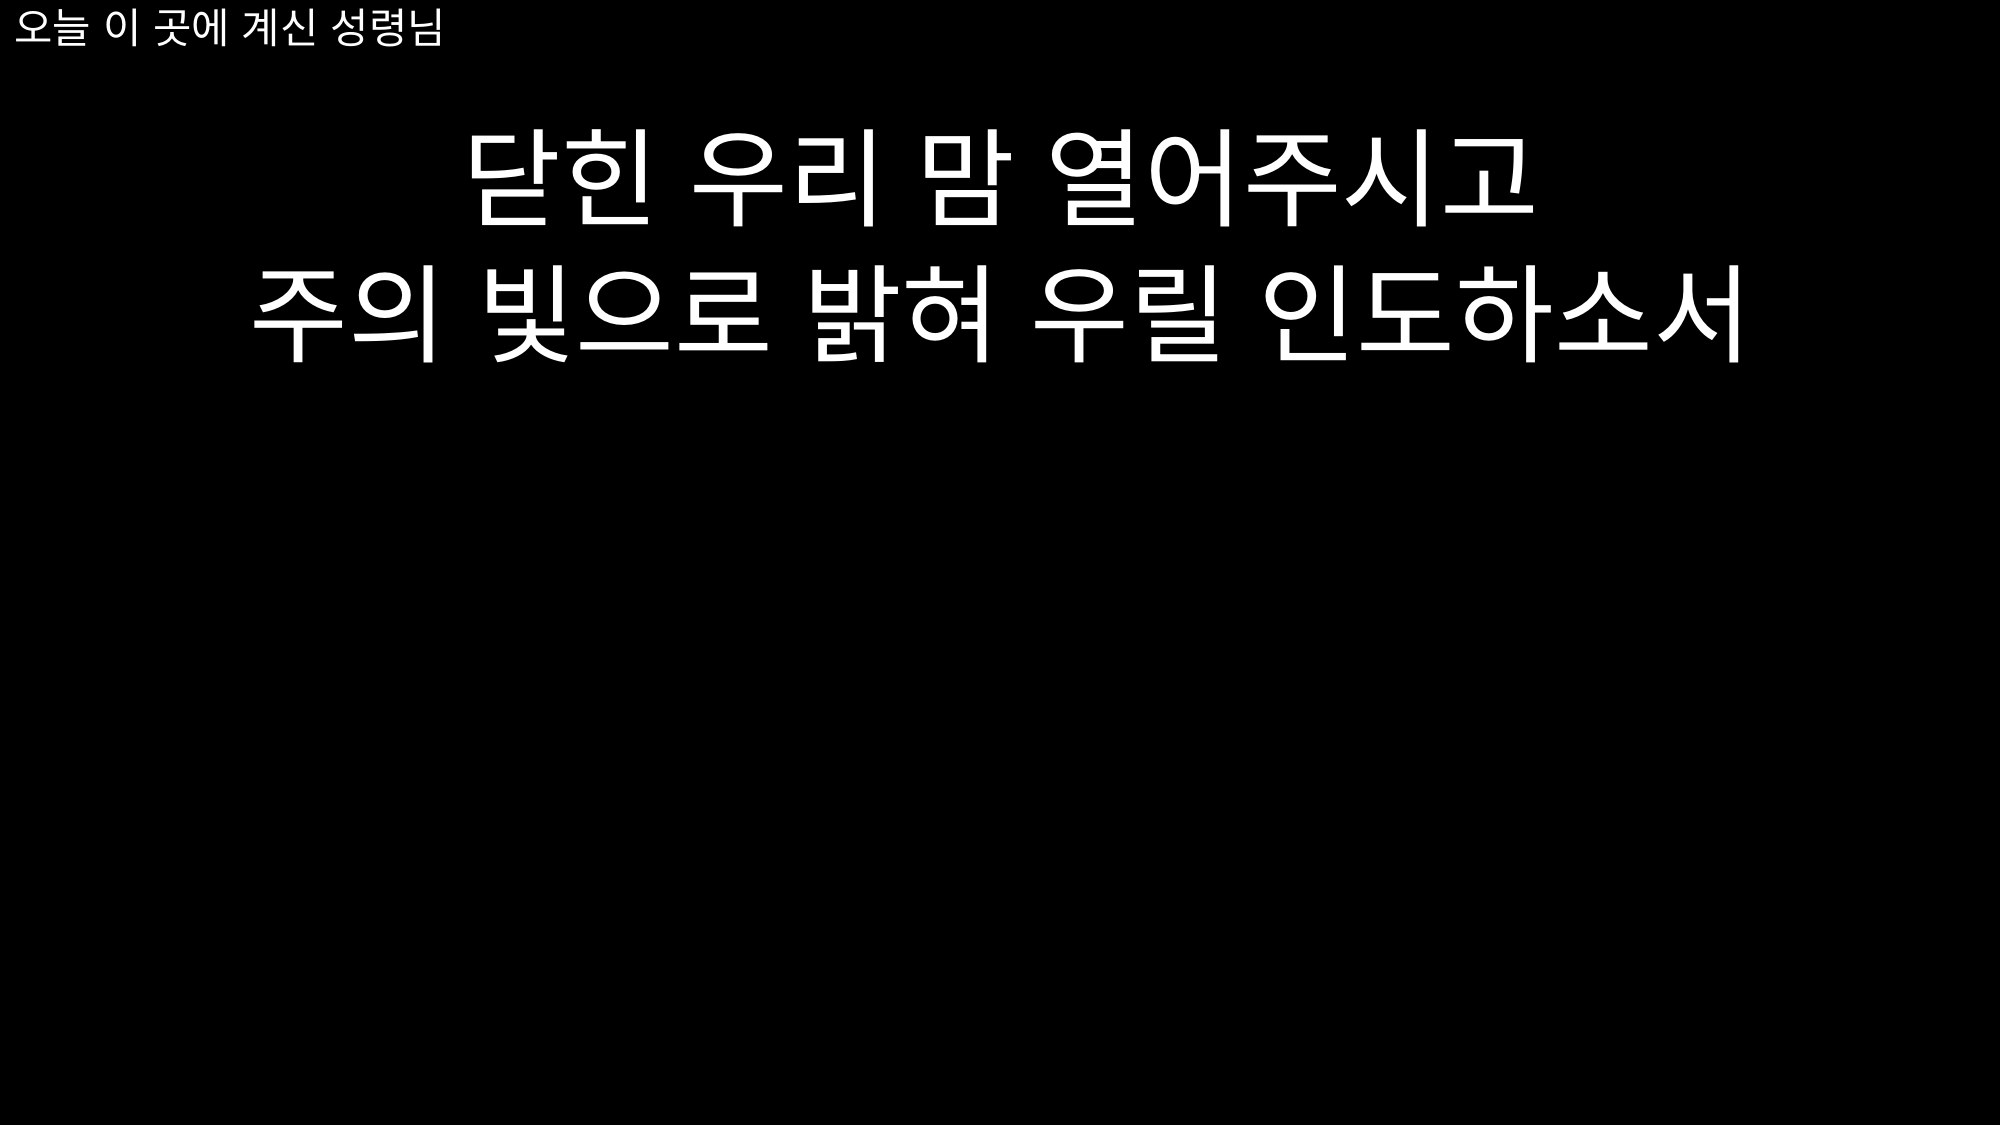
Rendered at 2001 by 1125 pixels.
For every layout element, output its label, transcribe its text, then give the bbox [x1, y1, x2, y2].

subtitle 닫힌 우리 맘 열어주시고 주의 빛으로 밝혀 우릴 인도하소서 [0, 0, 2000, 777]
